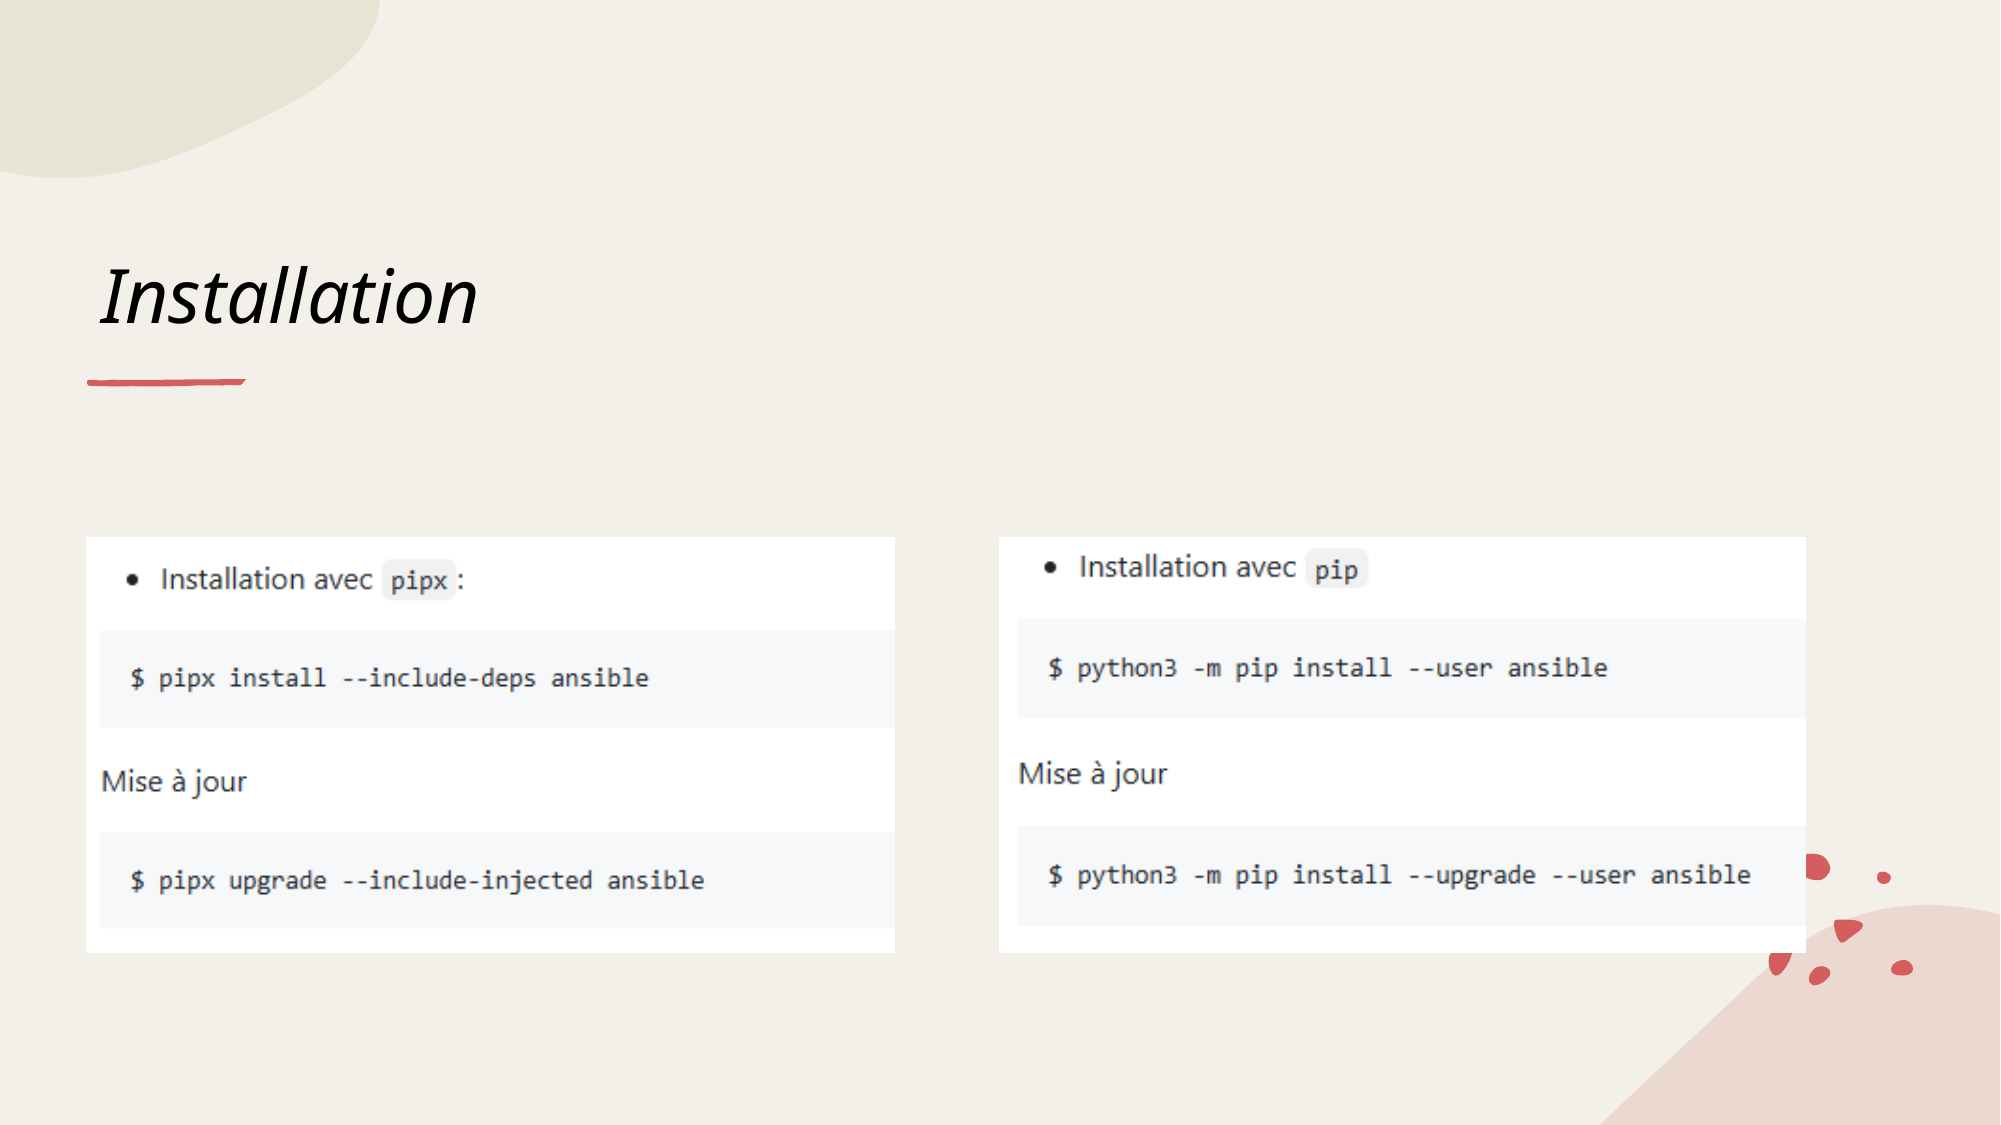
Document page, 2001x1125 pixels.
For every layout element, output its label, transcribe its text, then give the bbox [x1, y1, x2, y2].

picture [86, 537, 895, 953]
title Installation [86, 129, 1740, 347]
picture [999, 537, 1806, 953]
